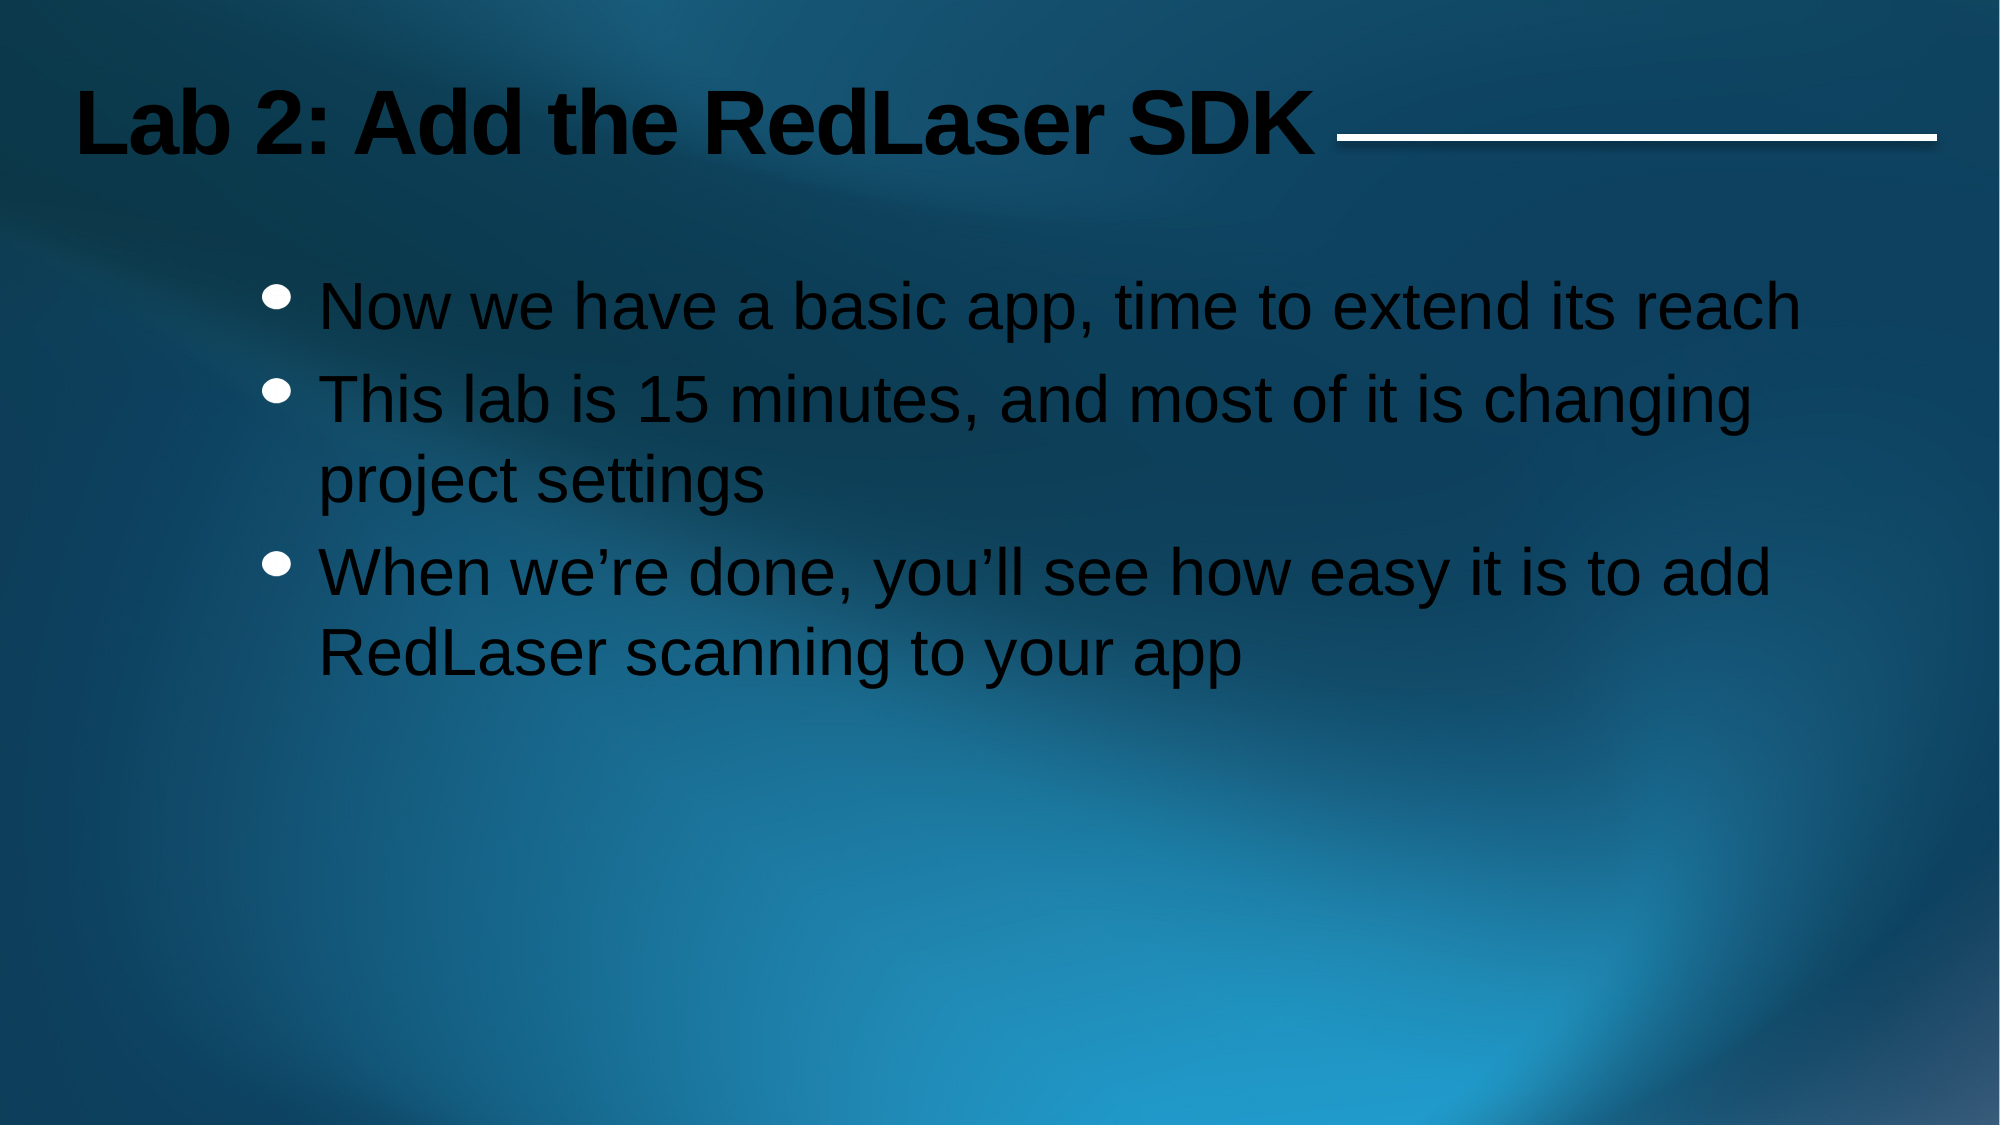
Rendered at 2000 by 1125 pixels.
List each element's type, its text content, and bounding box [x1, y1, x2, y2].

title Lab 2: Add the RedLaser SDK [74, 62, 1875, 250]
picture [0, 0, 2000, 1125]
list Now we have a basic app, time to extend its reach This lab is 15 minutes, and most of it is changing project settings When we’re done, you’ll see how easy it is to add RedLaser scanning to your app [262, 262, 1875, 1063]
